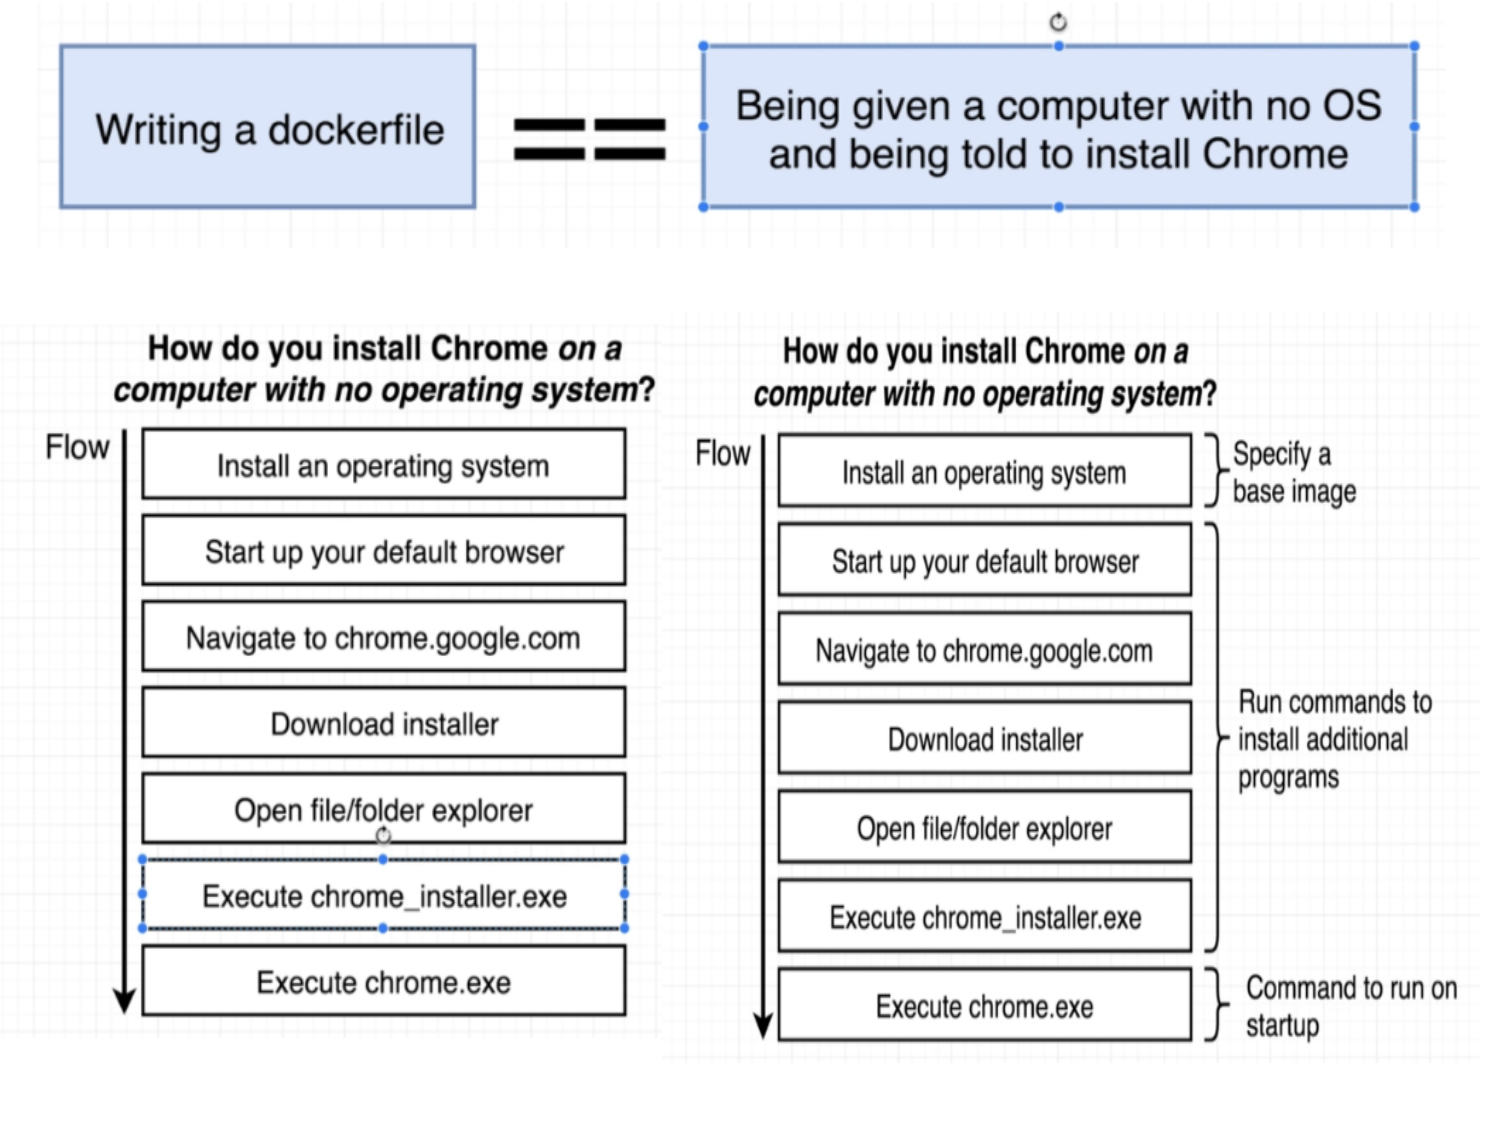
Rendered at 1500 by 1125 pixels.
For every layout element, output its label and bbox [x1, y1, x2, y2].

picture [37, 2, 1446, 248]
picture [0, 312, 1480, 1063]
